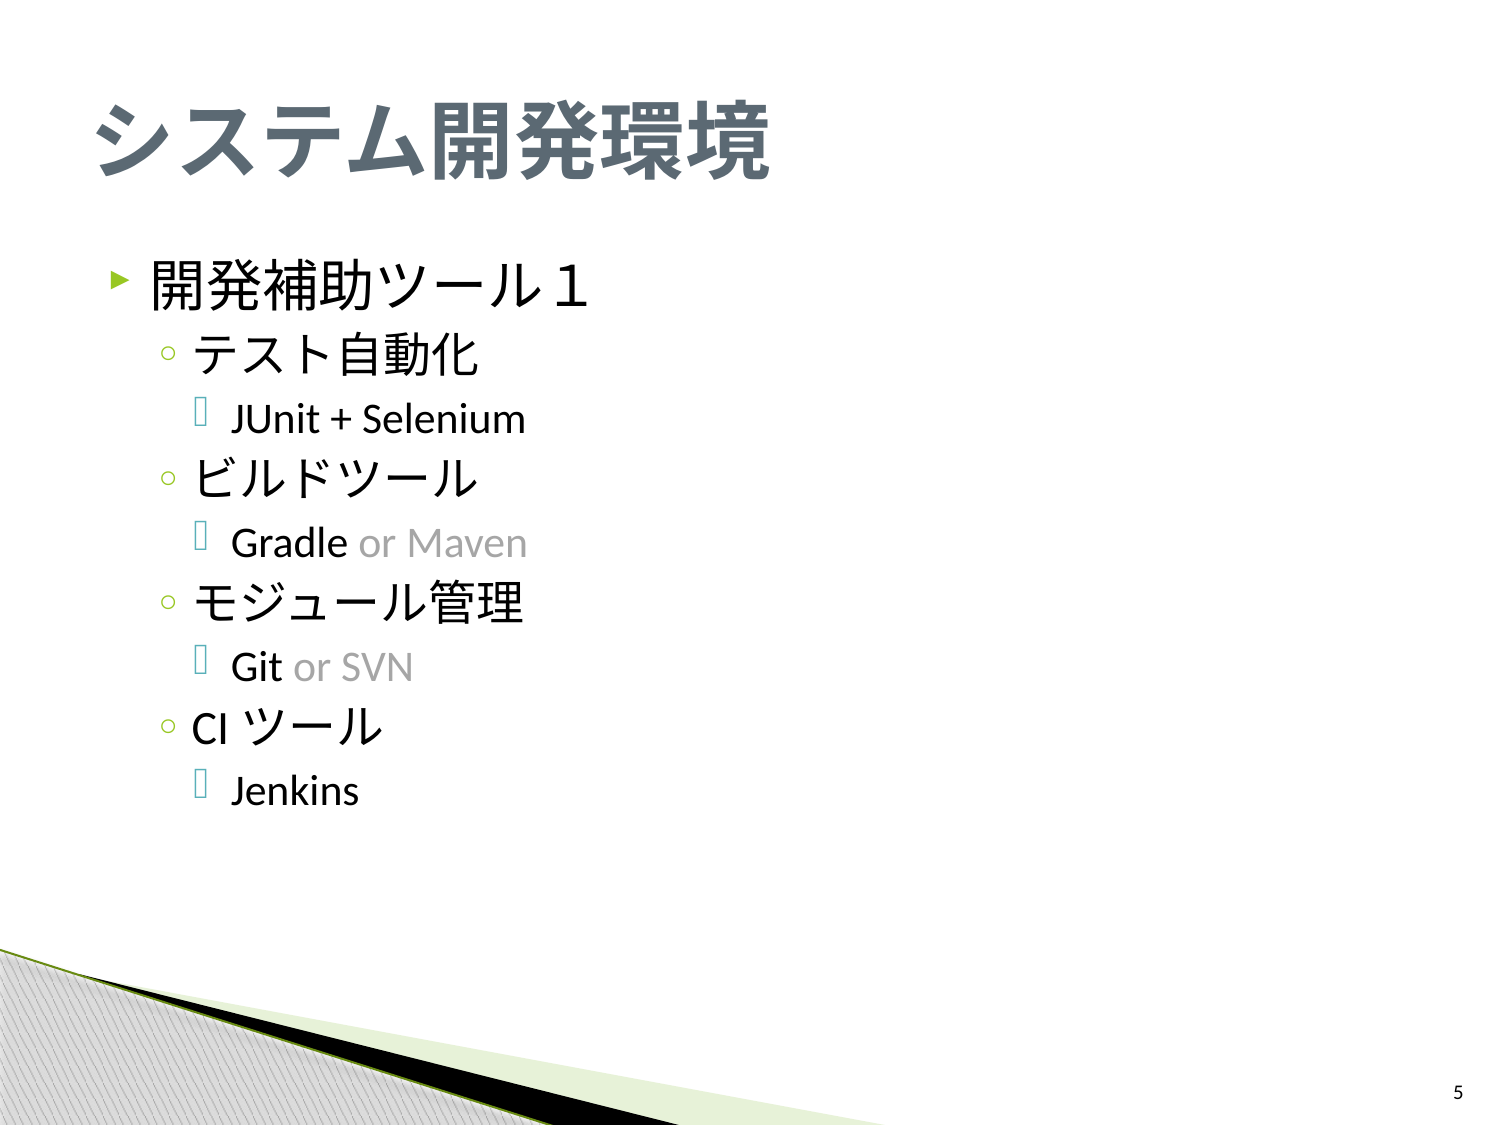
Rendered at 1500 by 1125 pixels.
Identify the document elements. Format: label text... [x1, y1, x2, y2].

slide_number 5 [1418, 1051, 1479, 1112]
list 開発補助ツール１ テスト自動化 JUnit + Selenium ビルドツール Gradle or Maven モジュール管理 Git or SVN CIツール Jenkins [75, 243, 1425, 986]
title システム開発環境 [75, 45, 1425, 233]
